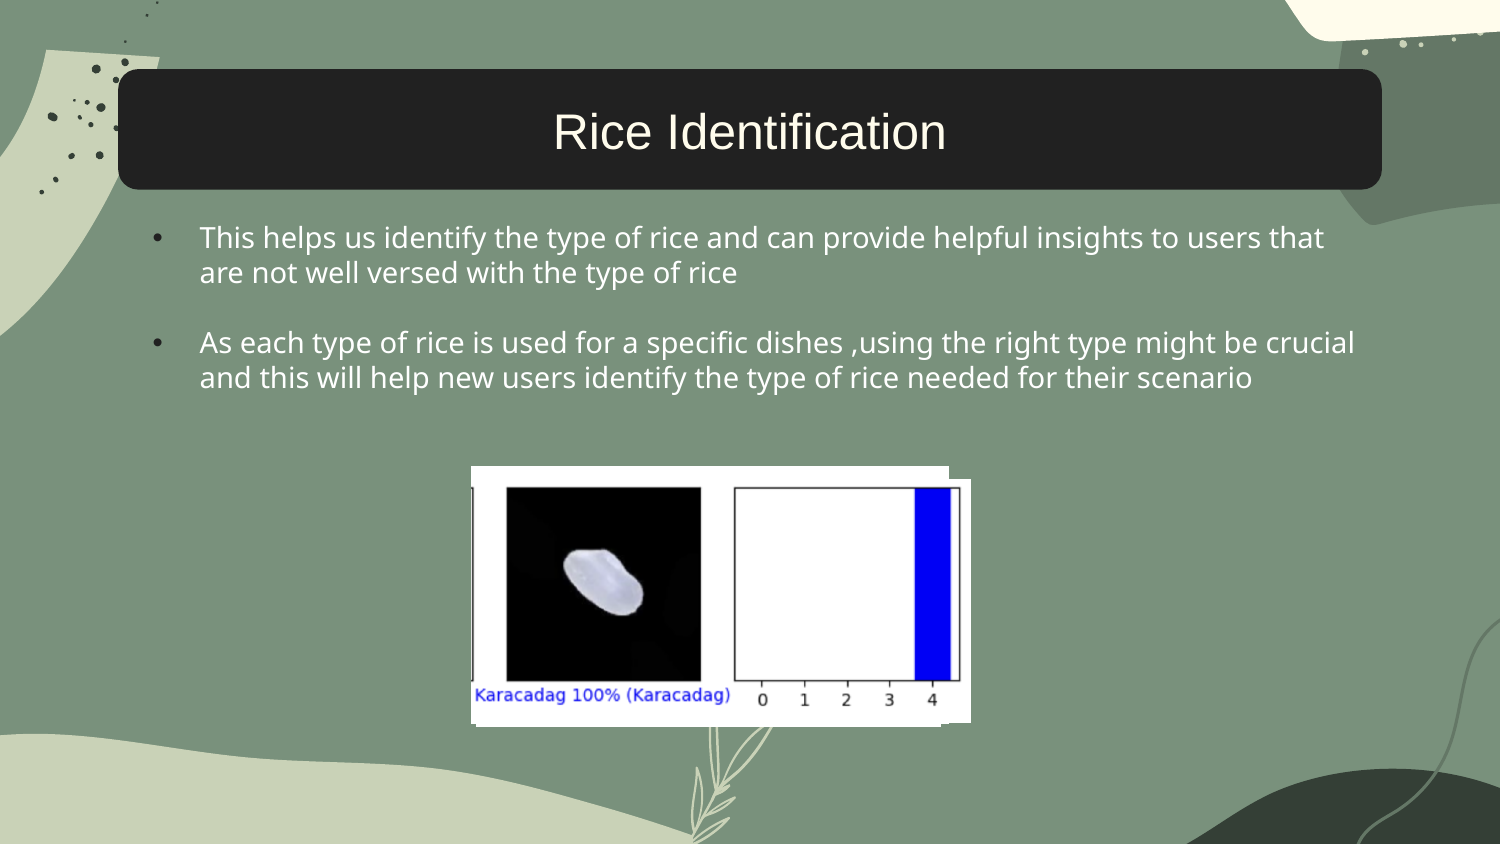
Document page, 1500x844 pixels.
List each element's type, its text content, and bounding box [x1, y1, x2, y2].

picture [471, 466, 971, 727]
text_box Rice Identification [118, 69, 1382, 190]
subtitle This helps us identify the type of rice and can provide helpful insights to users that are not well versed with the type of rice As each type of rice is used for a specific dishes ,using the right type might be crucial and this will help new users identify the type of rice needed for their scenario [116, 204, 1384, 775]
